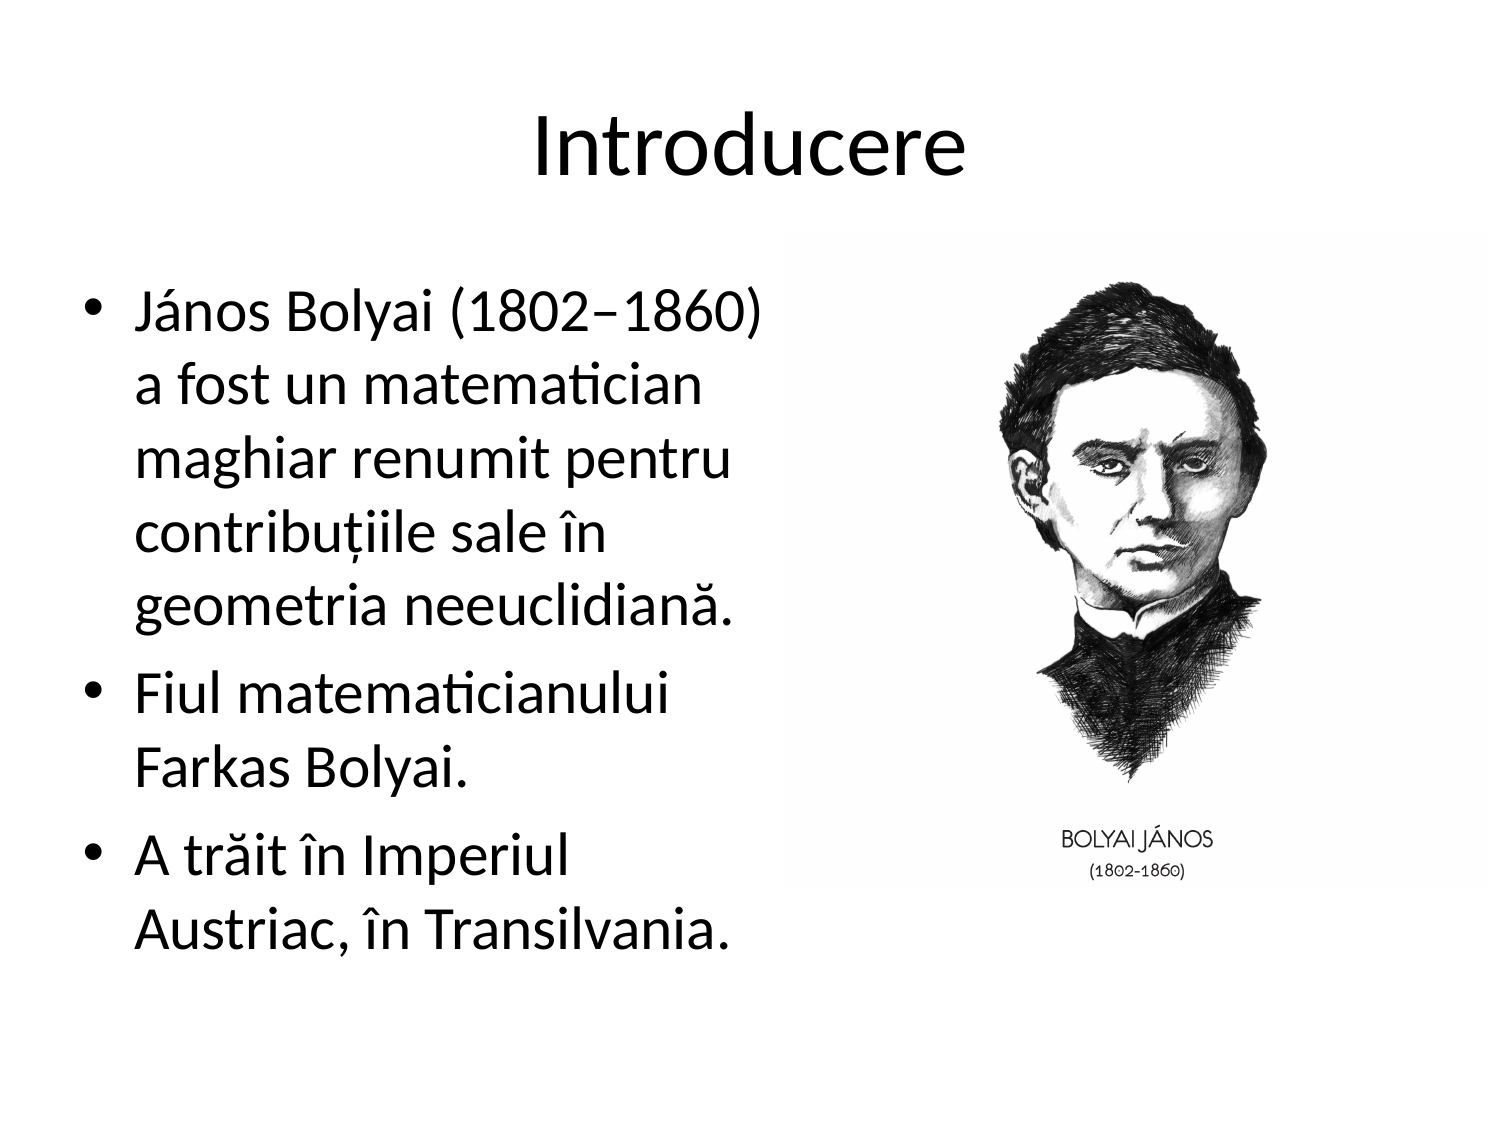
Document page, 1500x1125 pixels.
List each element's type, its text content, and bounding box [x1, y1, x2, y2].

list János Bolyai (1802–1860) a fost un matematician maghiar renumit pentru contribuțiile sale în geometria neeuclidiană. Fiul matematicianului Farkas Bolyai. A trăit în Imperiul Austriac, în Transilvania. [74, 261, 779, 1006]
title Introducere [74, 44, 1426, 234]
picture [784, 231, 1489, 894]
